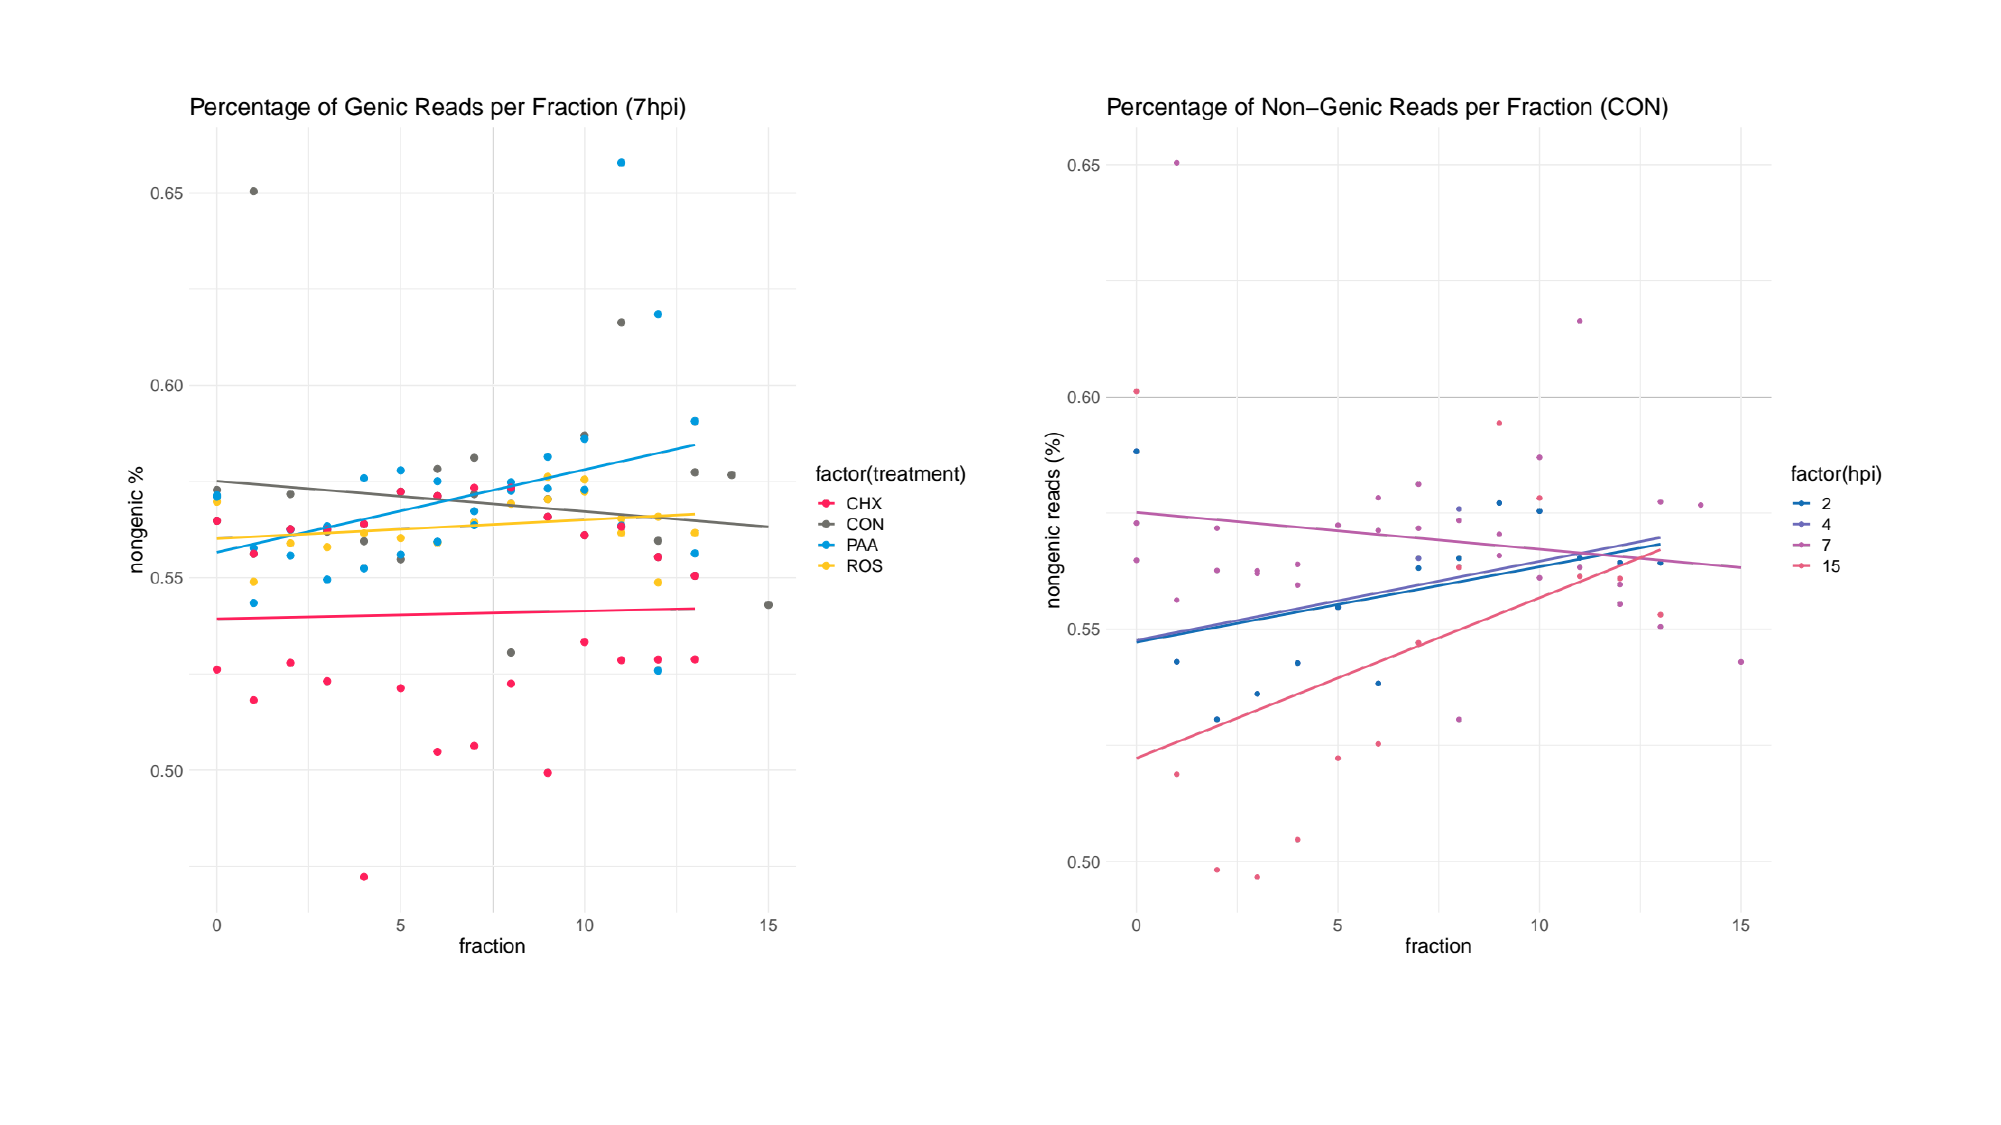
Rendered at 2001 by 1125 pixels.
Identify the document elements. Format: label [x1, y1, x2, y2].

picture [121, 92, 976, 961]
picture [1038, 92, 1893, 961]
